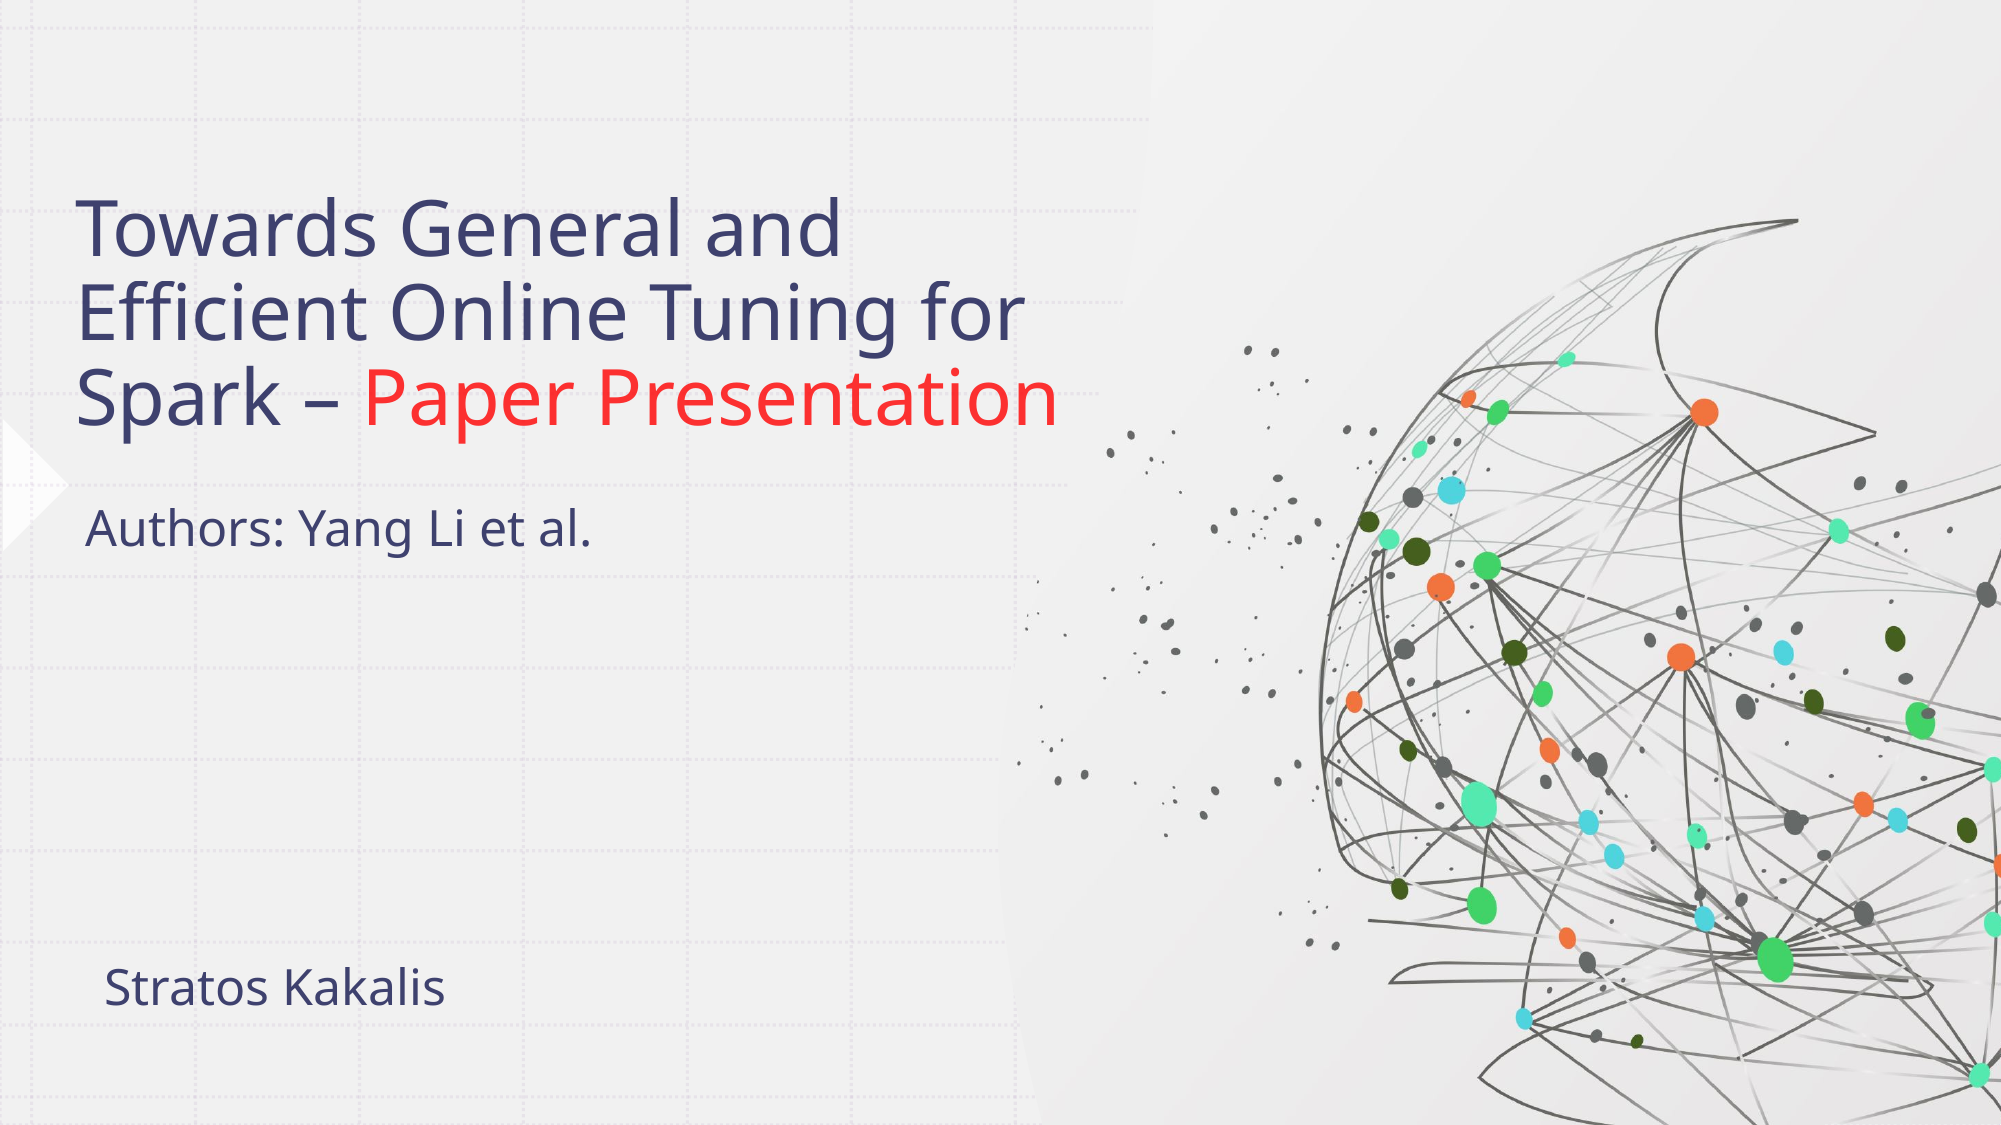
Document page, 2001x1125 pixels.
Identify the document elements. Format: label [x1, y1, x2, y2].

picture [998, 0, 2001, 1125]
text_box [0, 0, 998, 1125]
